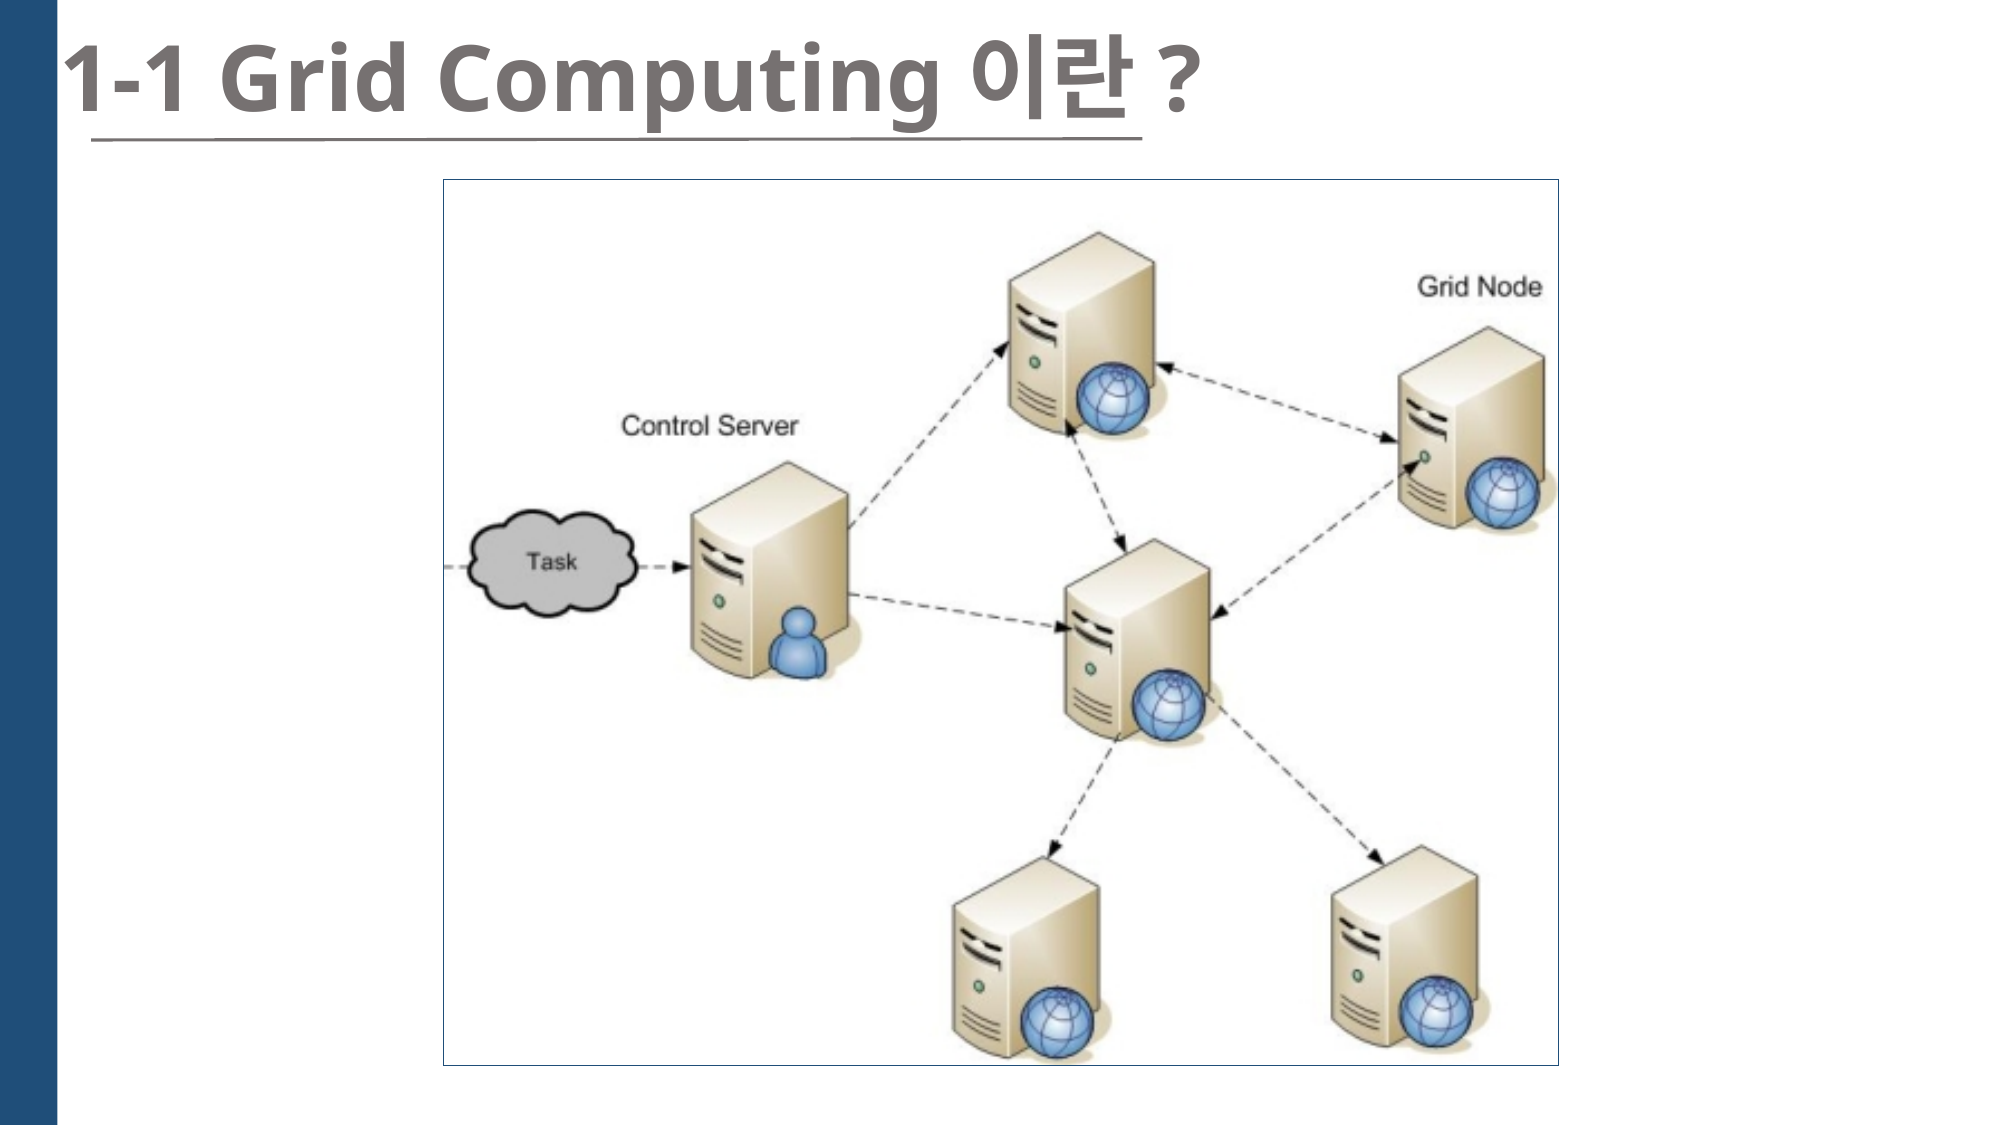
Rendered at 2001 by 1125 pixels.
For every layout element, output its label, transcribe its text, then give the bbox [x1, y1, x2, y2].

picture [442, 179, 1559, 1066]
text_box 1-1 Grid Computing이란? [58, 12, 1217, 138]
text_box [0, 0, 58, 1125]
